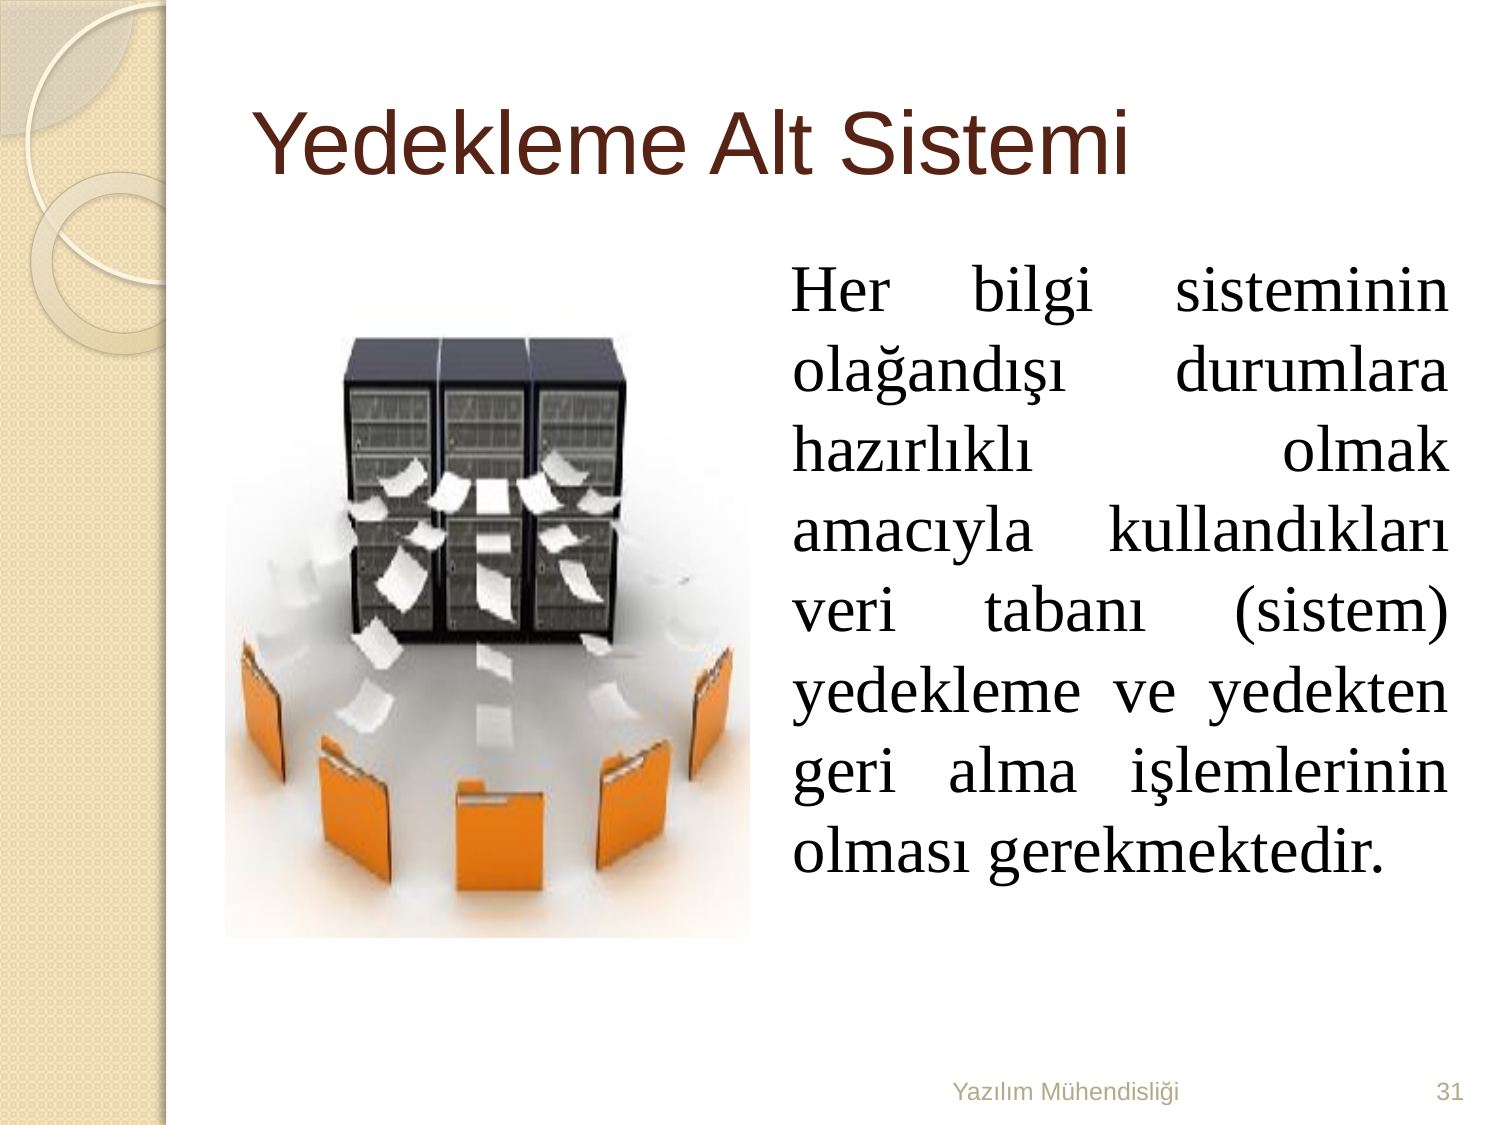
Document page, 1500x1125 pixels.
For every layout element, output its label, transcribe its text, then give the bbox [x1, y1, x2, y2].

title Yedekleme Alt Sistemi [235, 45, 1466, 233]
picture [224, 262, 751, 938]
footer Yazılım Mühendisliği [937, 1034, 1413, 1113]
slide_number 31 [1413, 1034, 1488, 1113]
list Her bilgi sisteminin olağandışı durumlara hazırlıklı olmak amacıyla kullandıkları veri tabanı (sistem) yedekleme ve yedekten geri alma işlemlerinin olması gerekmektedir. [762, 237, 1466, 1013]
